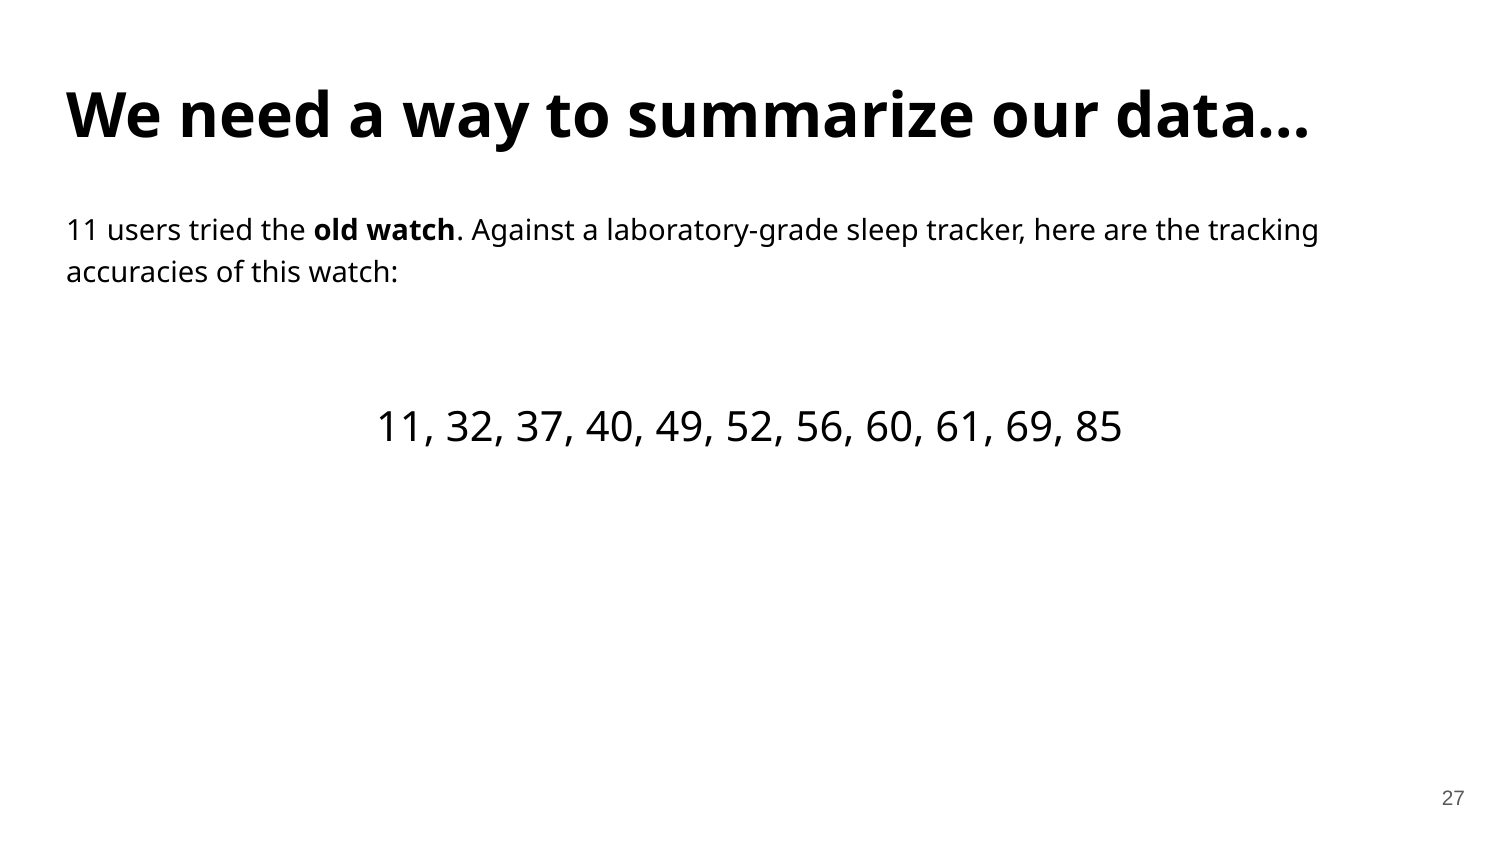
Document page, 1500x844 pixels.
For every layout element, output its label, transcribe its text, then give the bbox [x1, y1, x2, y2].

slide_number 27 [1389, 764, 1480, 830]
list 11 users tried the old watch. Against a laboratory-grade sleep tracker, here are the tracking accuracies of this watch: 11, 32, 37, 40, 49, 52, 56, 60, 61, 69, 85 [51, 189, 1449, 750]
title We need a way to summarize our data… [51, 60, 1449, 155]
